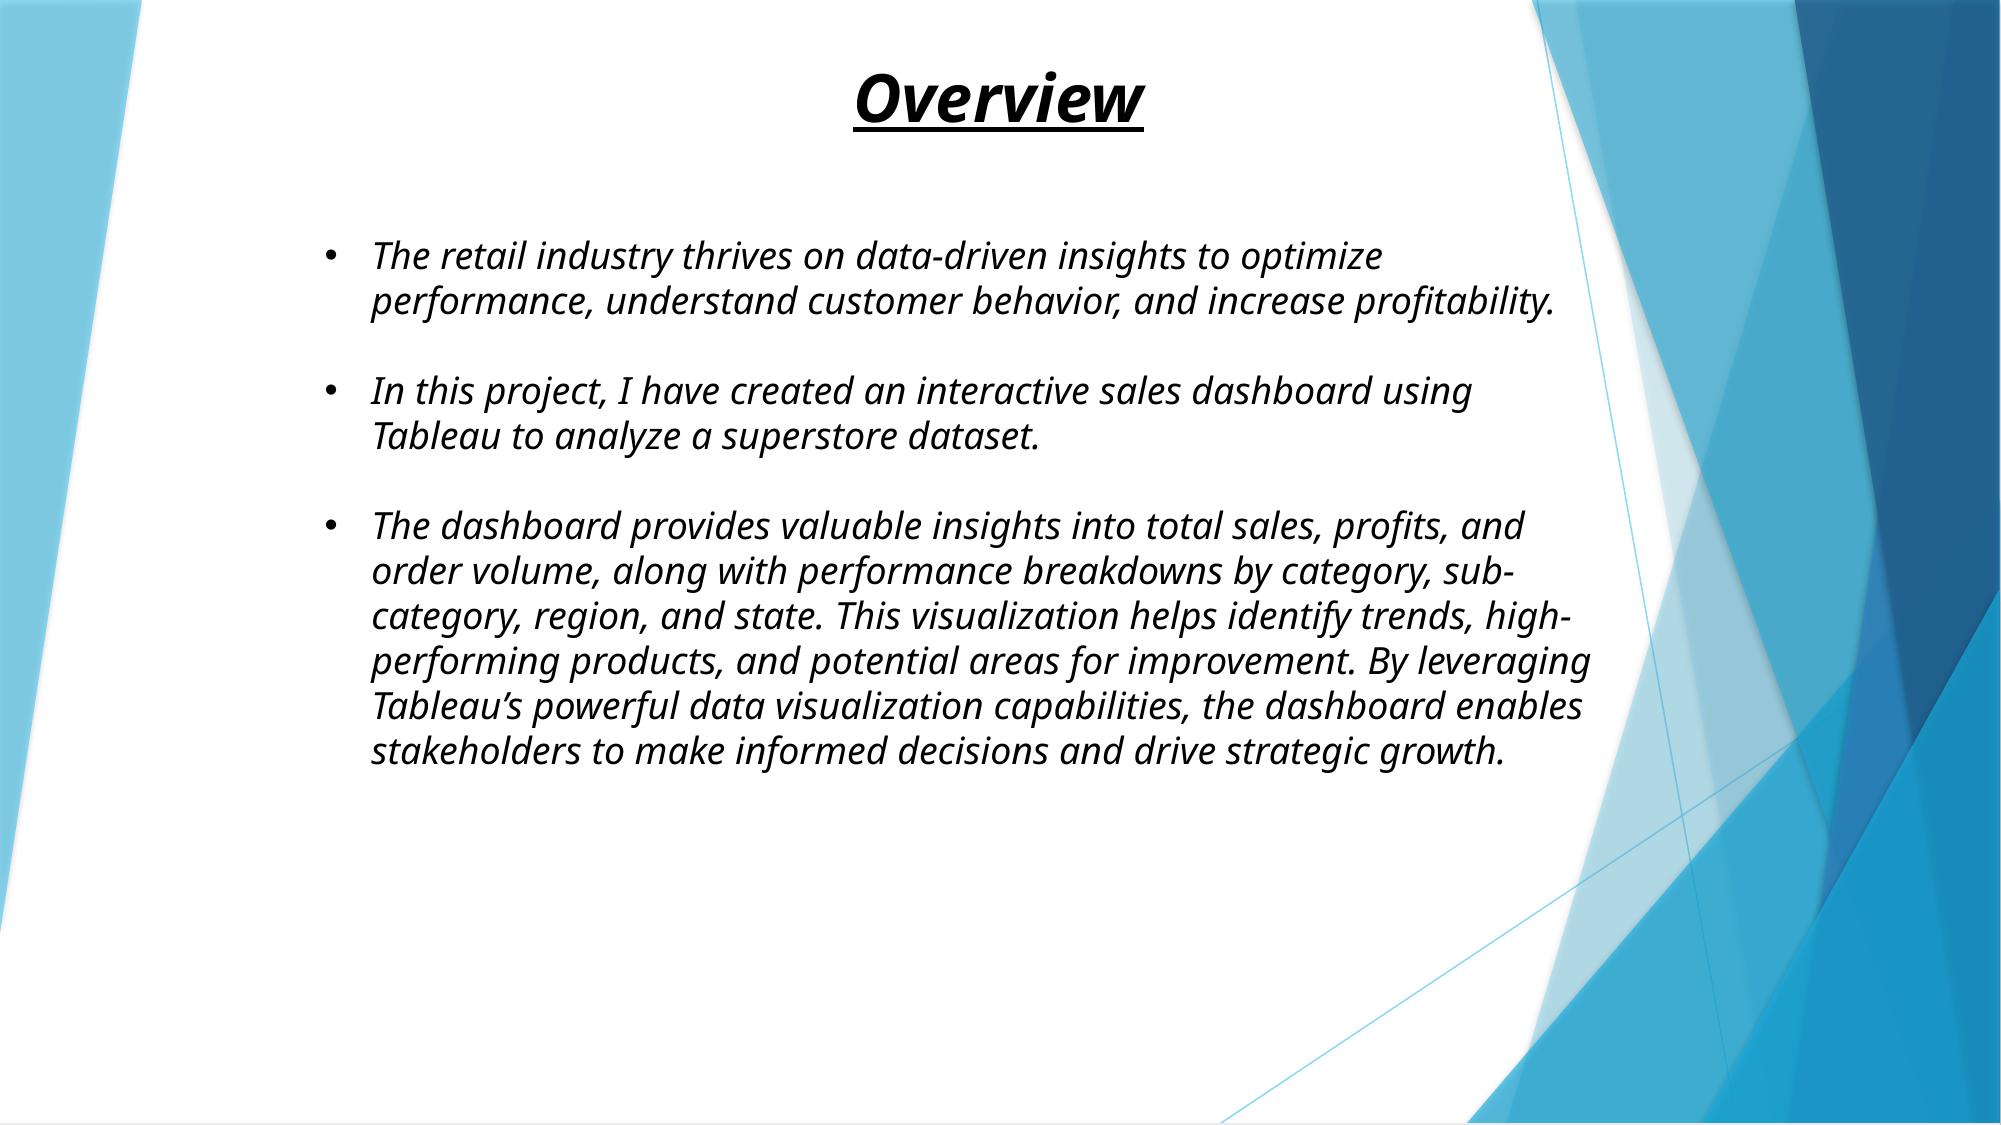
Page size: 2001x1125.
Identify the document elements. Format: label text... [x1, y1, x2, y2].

text_box The retail industry thrives on data-driven insights to optimize performance, understand customer behavior, and increase profitability. In this project, I have created an interactive sales dashboard using Tableau to analyze a superstore dataset. The dashboard provides valuable insights into total sales, profits, and order volume, along with performance breakdowns by category, sub-category, region, and state. This visualization helps identify trends, high-performing products, and potential areas for improvement. By leveraging Tableau’s powerful data visualization capabilities, the dashboard enables stakeholders to make informed decisions and drive strategic growth. [309, 224, 1610, 780]
text_box [0, 0, 2000, 1125]
text_box Overview [837, 36, 1163, 155]
